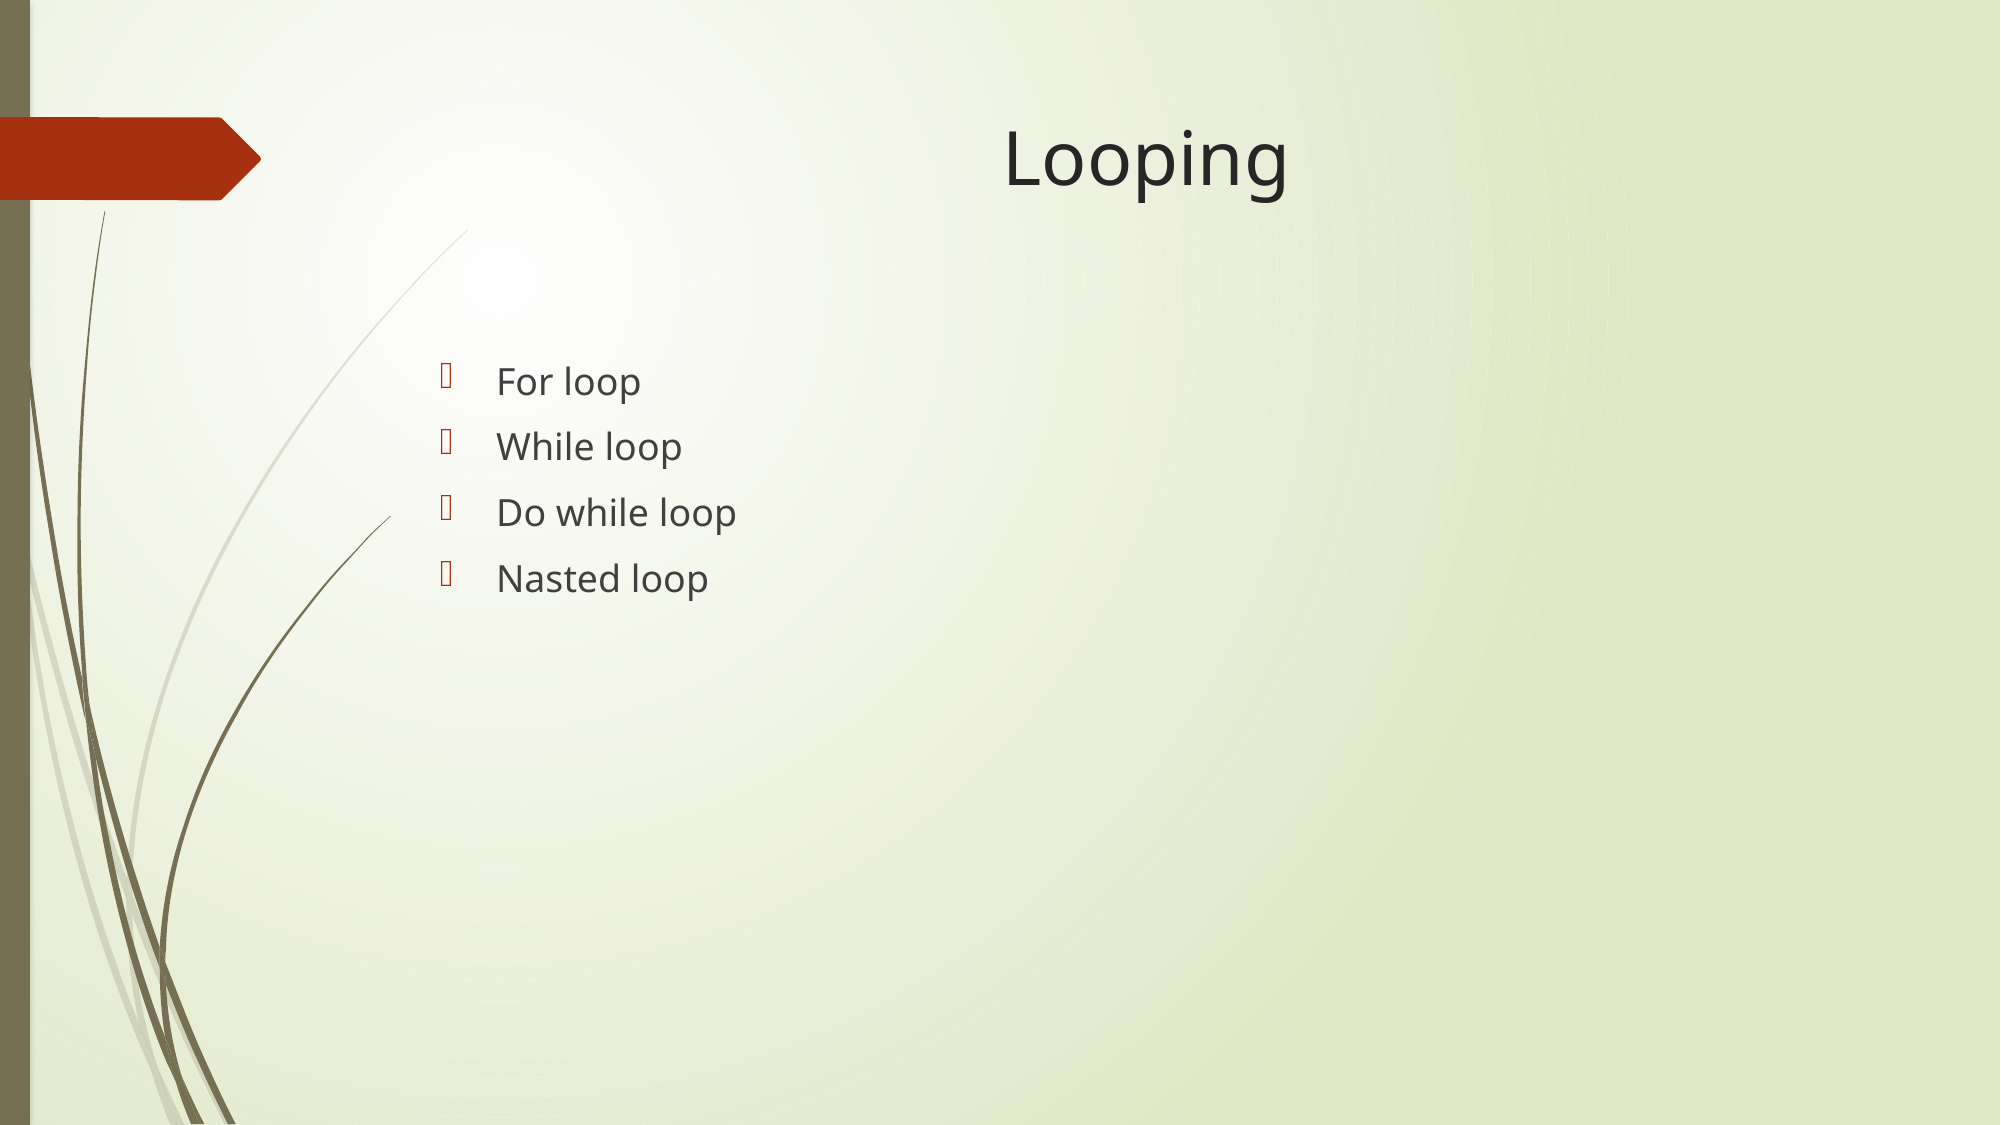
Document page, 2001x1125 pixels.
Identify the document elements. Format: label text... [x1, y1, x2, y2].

title Looping [425, 102, 1888, 313]
list For loop While loop Do while loop Nasted loop [424, 350, 1888, 970]
